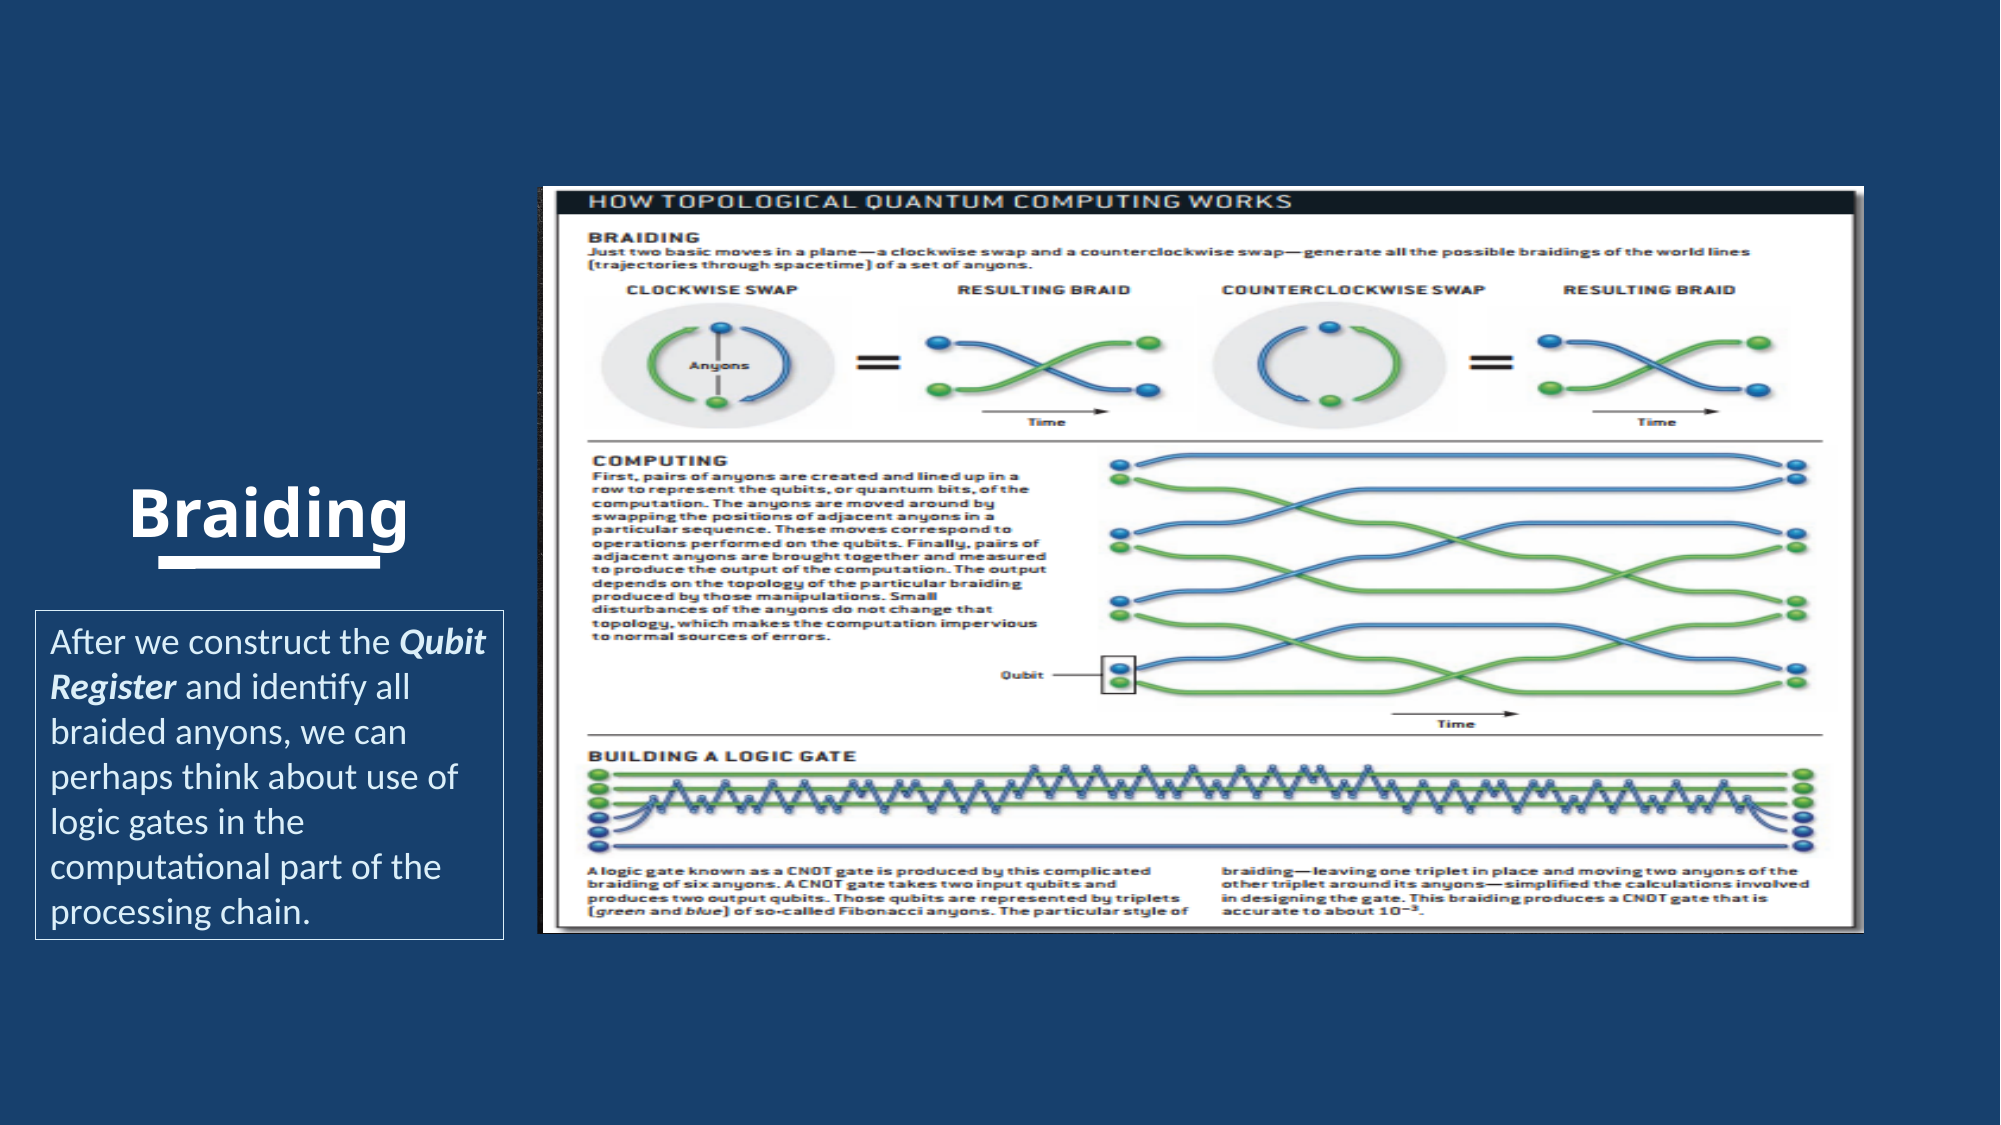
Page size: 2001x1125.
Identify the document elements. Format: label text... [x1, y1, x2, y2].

text_box Braiding [112, 463, 426, 559]
picture [537, 186, 1864, 934]
text_box After we construct the Qubit Register and identify all braided anyons, we can perhaps think about use of logic gates in the computational part of the processing chain. [35, 610, 504, 940]
